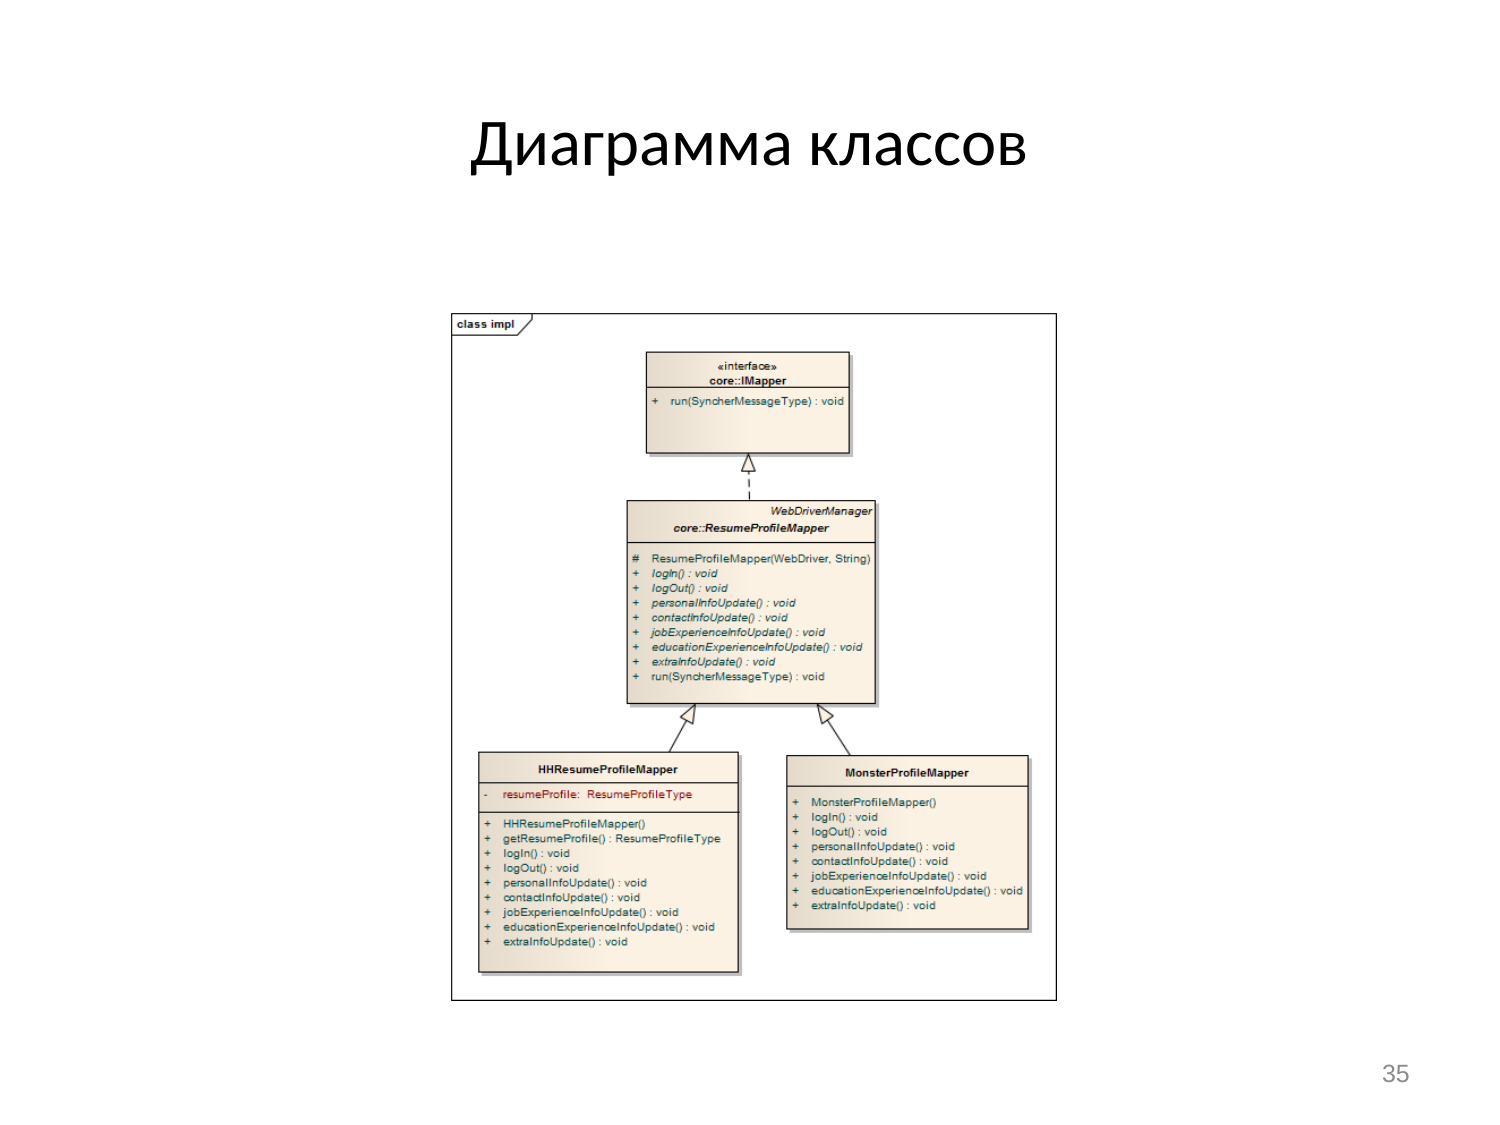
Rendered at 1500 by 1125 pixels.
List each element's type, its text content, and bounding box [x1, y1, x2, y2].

slide_number 35 [1074, 1042, 1425, 1103]
title Диаграмма классов [75, 45, 1425, 233]
picture [449, 312, 1057, 1001]
